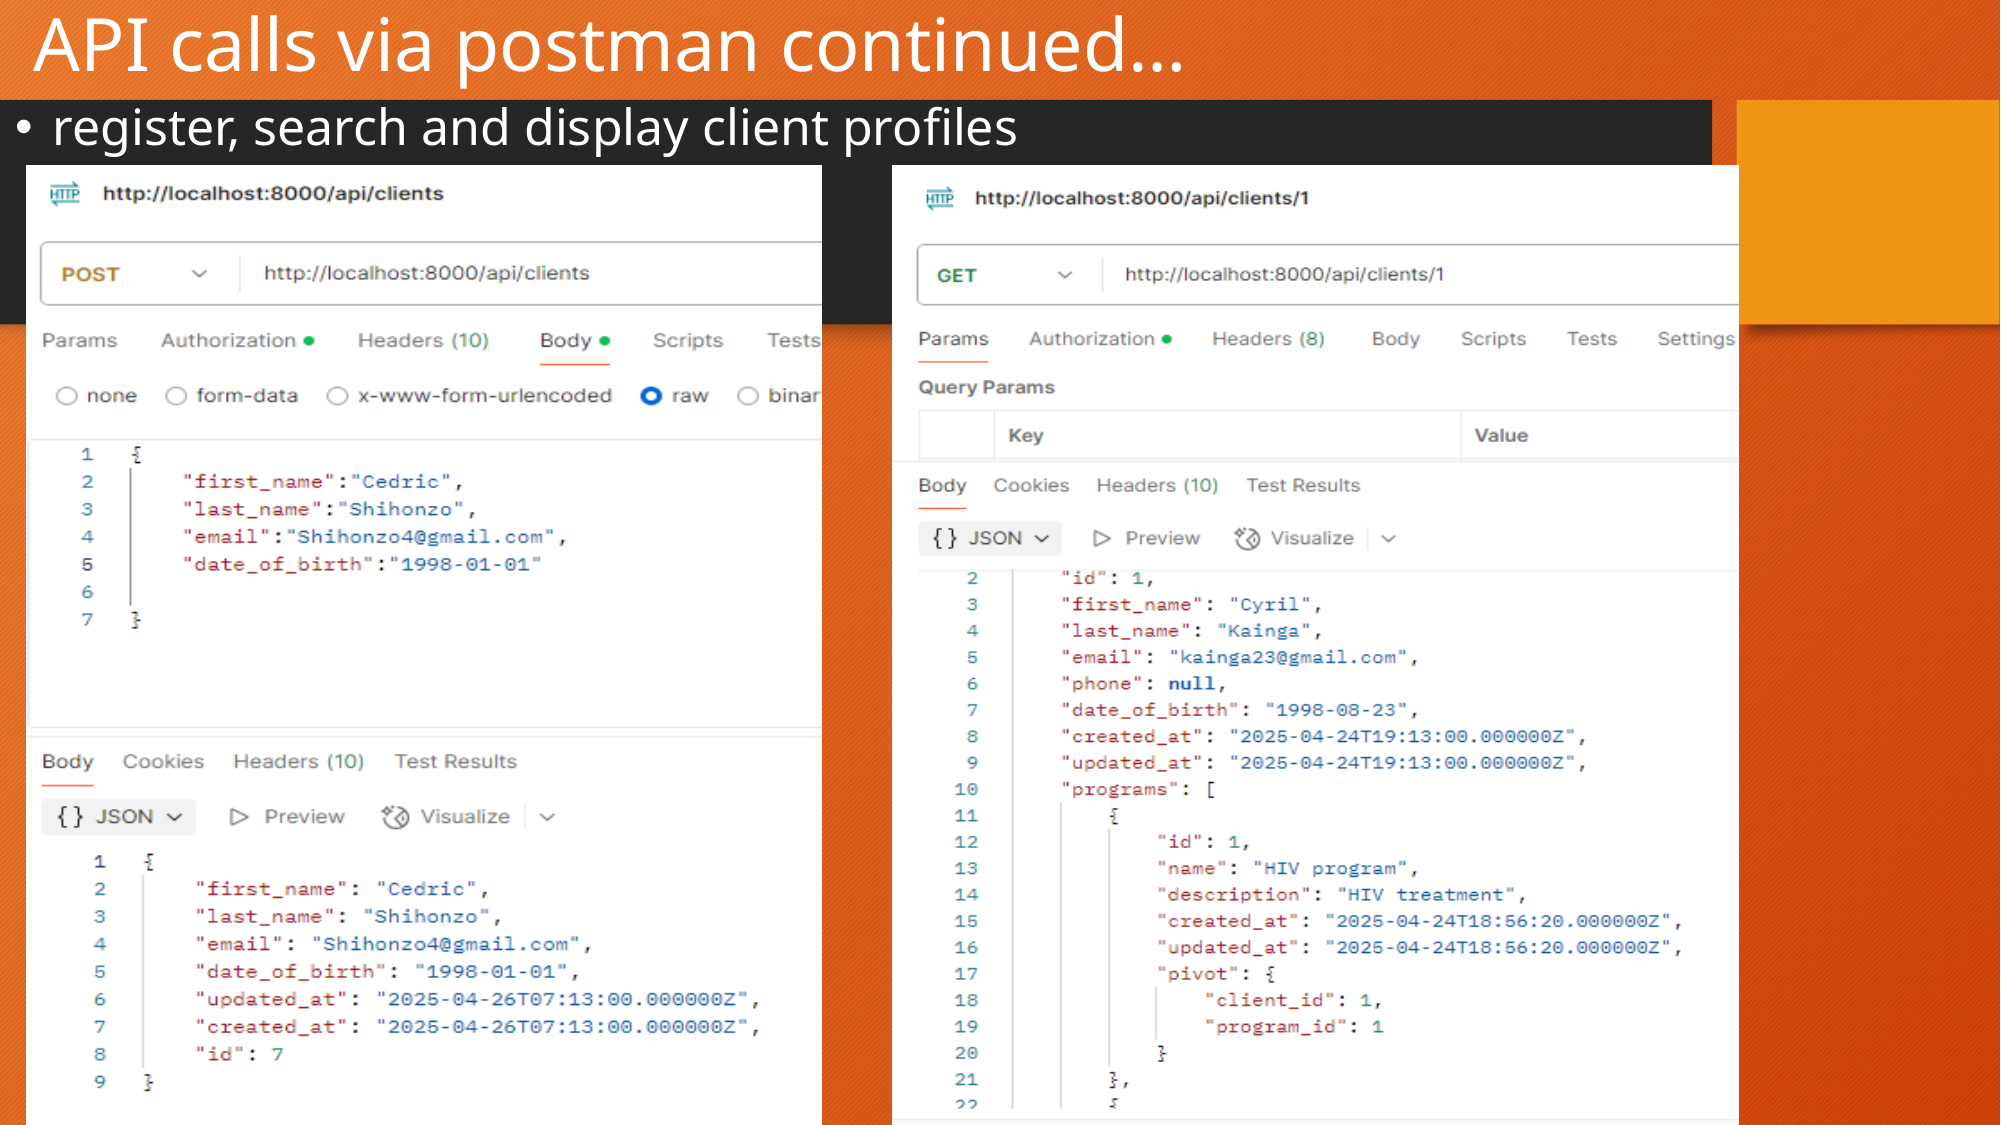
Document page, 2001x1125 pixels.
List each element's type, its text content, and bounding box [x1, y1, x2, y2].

title API calls via postman continued… [19, 0, 1689, 95]
list register, search and display client profiles [0, 95, 2000, 1125]
picture [892, 165, 1739, 1125]
picture [25, 165, 823, 1125]
